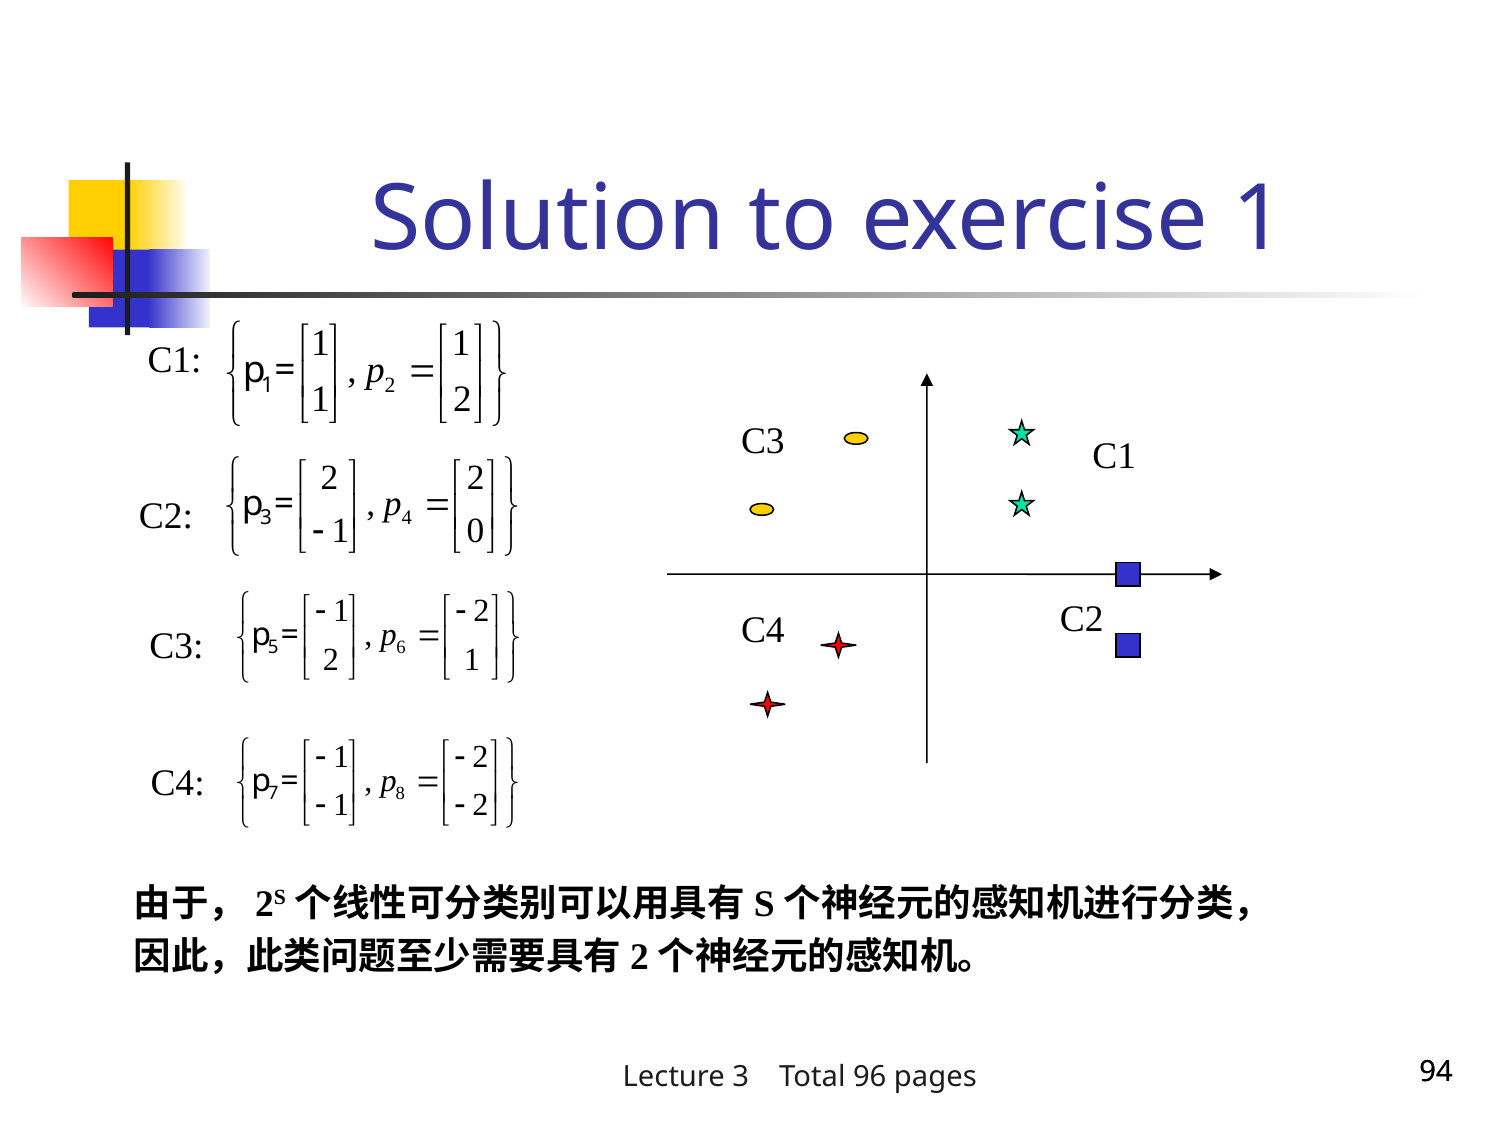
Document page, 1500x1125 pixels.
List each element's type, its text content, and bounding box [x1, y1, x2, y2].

title Solution to exercise 1 [188, 35, 1468, 275]
text_box C2: [124, 484, 209, 544]
text_box C4: [135, 751, 220, 811]
text_box C3: [134, 613, 219, 674]
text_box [229, 731, 526, 835]
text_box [666, 373, 1223, 764]
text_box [218, 449, 526, 563]
text_box C1: [132, 328, 213, 388]
text_box 94 [1155, 1024, 1468, 1100]
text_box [218, 314, 515, 433]
footer Lecture 3 Total 96 pages [562, 1025, 1038, 1100]
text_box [229, 585, 526, 689]
text_box 由于，2S个线性可分类别可以用具有S个神经元的感知机进行分类， 因此，此类问题至少需要具有2个神经元的感知机。 [118, 862, 1286, 985]
